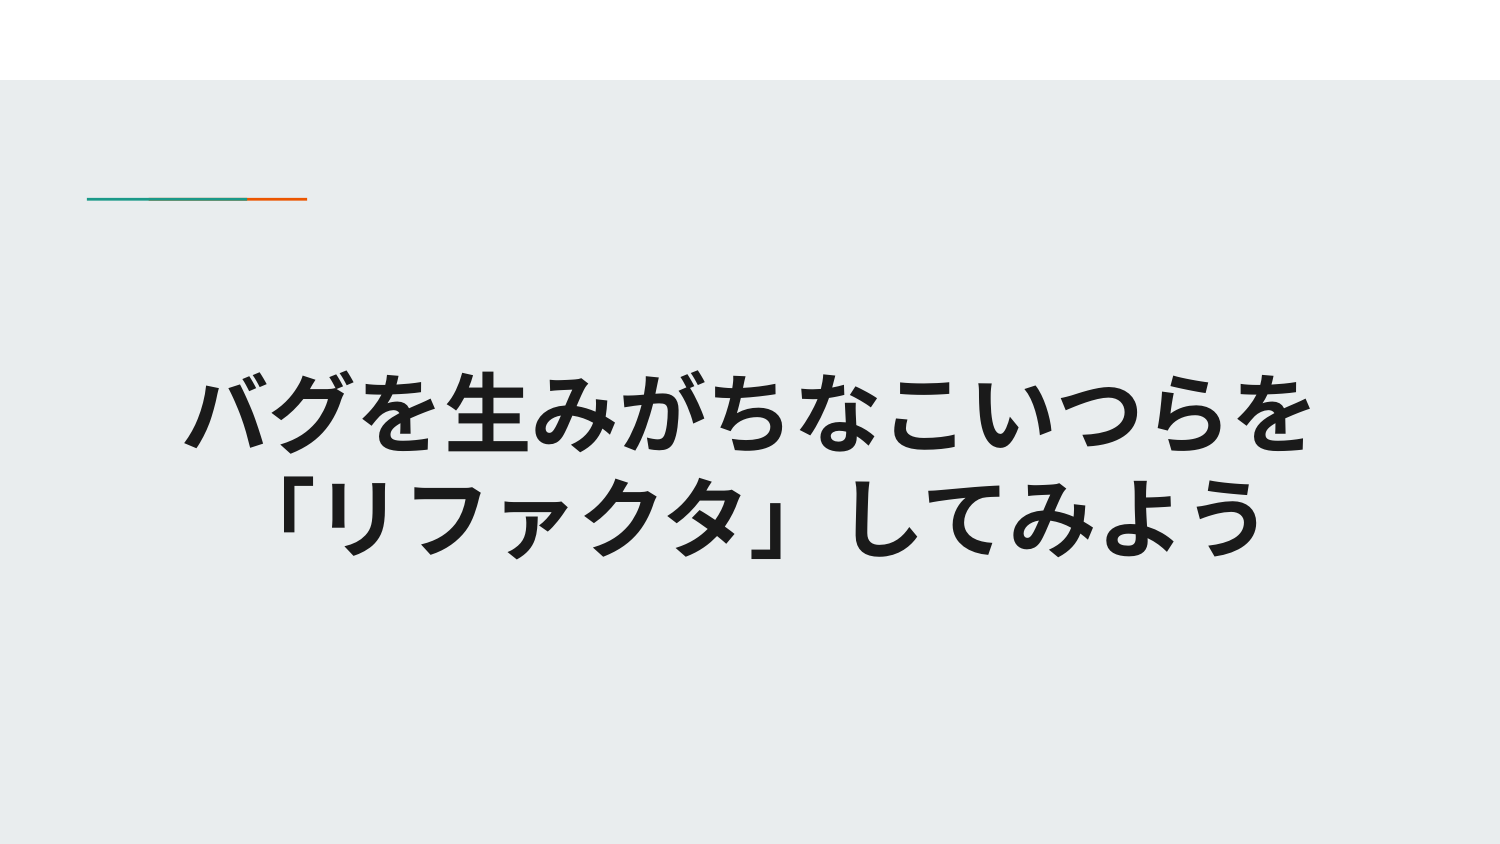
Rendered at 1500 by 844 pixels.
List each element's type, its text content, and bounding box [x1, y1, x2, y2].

title バグを生みがちなこいつらを 「リファクタ」してみよう [119, 216, 1381, 711]
